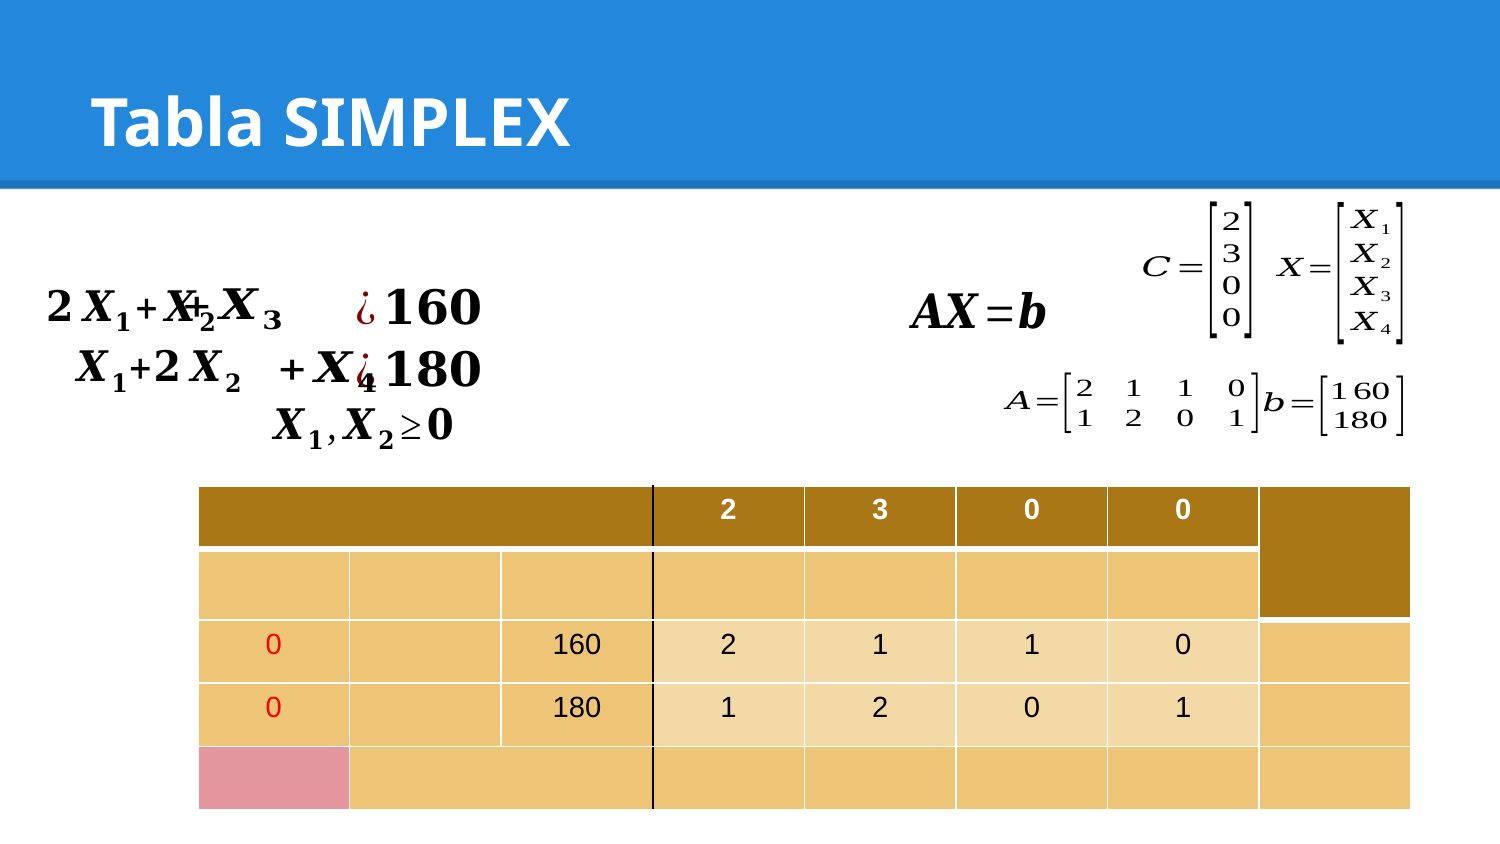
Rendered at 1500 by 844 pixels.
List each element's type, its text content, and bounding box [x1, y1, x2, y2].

title Tabla SIMPLEX [75, 33, 1425, 175]
